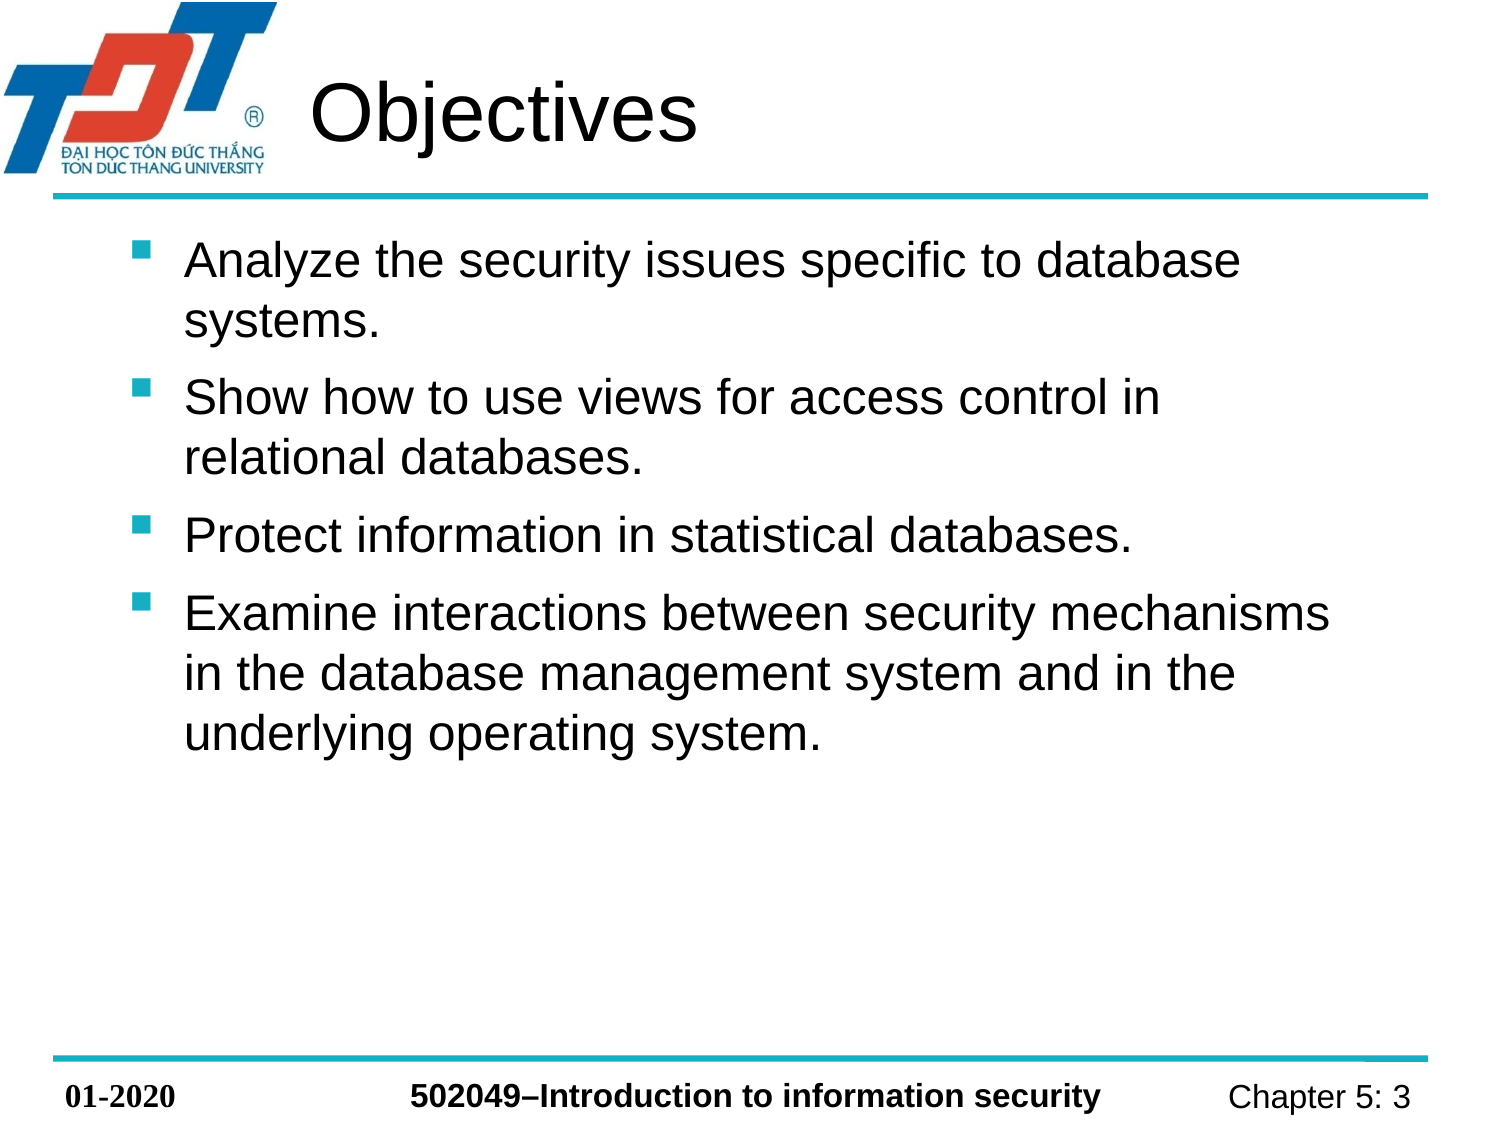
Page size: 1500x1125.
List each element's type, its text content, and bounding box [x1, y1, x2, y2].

picture [3, 2, 277, 174]
list Analyze the security issues specific to database systems. Show how to use views for access control in relational databases. Protect information in statistical databases. Examine interactions between security mechanisms in the database management system and in the underlying operating system. [112, 220, 1388, 1035]
title Objectives [295, 42, 1500, 173]
